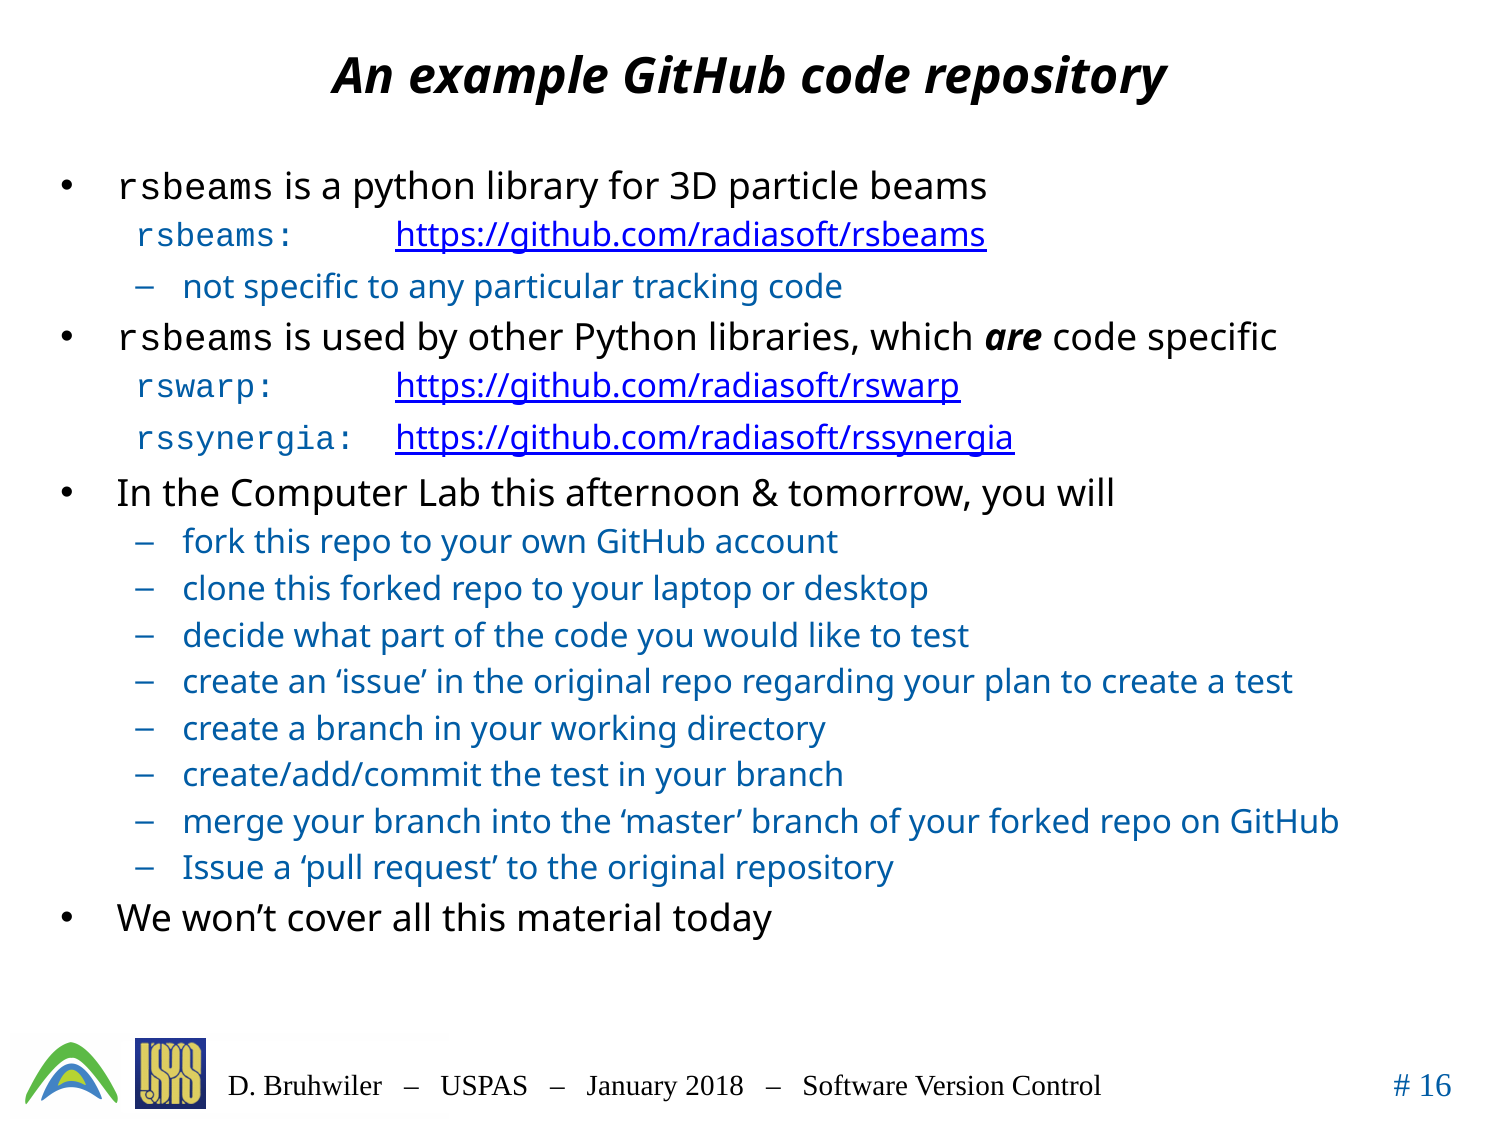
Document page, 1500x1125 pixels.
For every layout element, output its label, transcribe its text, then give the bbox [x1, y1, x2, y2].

picture [10, 1033, 449, 1119]
title An example GitHub code repository [0, 25, 1500, 123]
list rsbeams is a python library for 3D particle beams rsbeams: https://github.com/radiasoft/rsbeams not specific to any particular tracking code rsbeams is used by other Python libraries, which are code specific rswarp: https://github.com/radiasoft/rswarp rssynergia: https://github.com/radiasoft/rssynergia In the Computer Lab this afternoon & tomorrow, you will fork this repo to your own GitHub account clone this forked repo to your laptop or desktop decide what part of the code you would like to test create an ‘issue’ in the original repo regarding your plan to create a test create a branch in your working directory create/add/commit the test in your branch merge your branch into the ‘master’ branch of your forked repo on GitHub Issue a ‘pull request’ to the original repository We won’t cover all this material today [45, 154, 1458, 1023]
